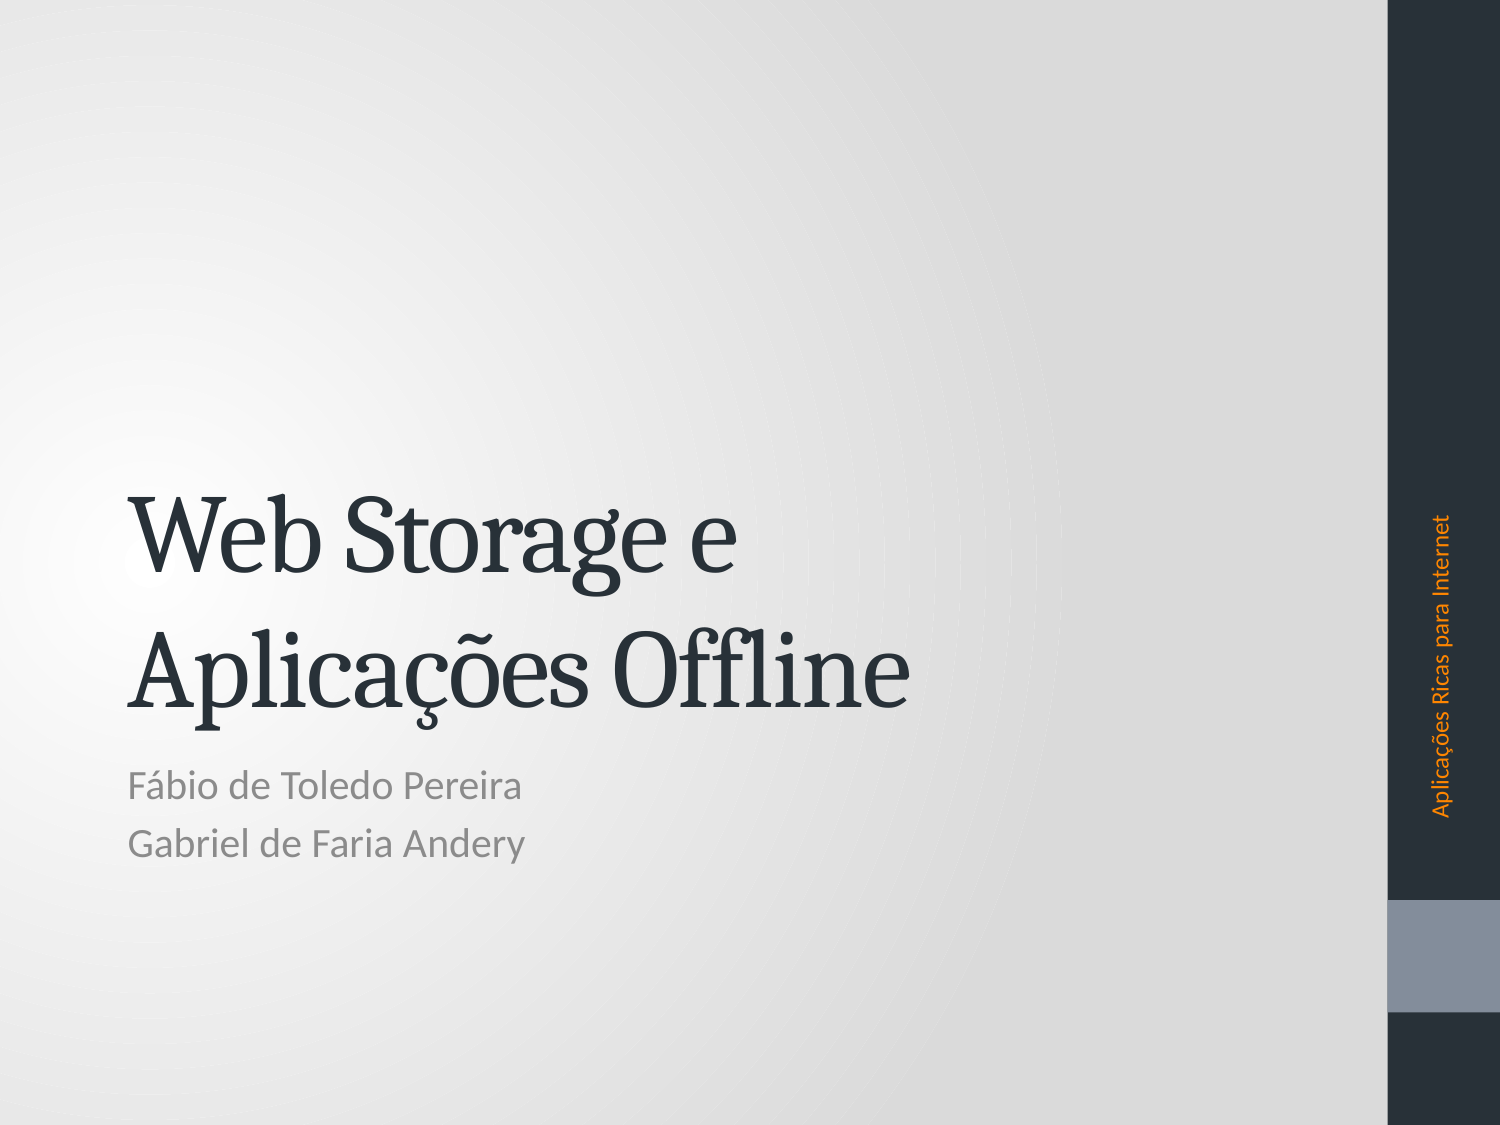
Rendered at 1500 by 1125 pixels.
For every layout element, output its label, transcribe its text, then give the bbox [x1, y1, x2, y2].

subtitle Fábio de Toledo Pereira Gabriel de Faria Andery [112, 750, 1173, 925]
title Web Storage e Aplicações Offline [112, 312, 1350, 738]
footer Aplicações Ricas para Internet [1408, 500, 1469, 889]
